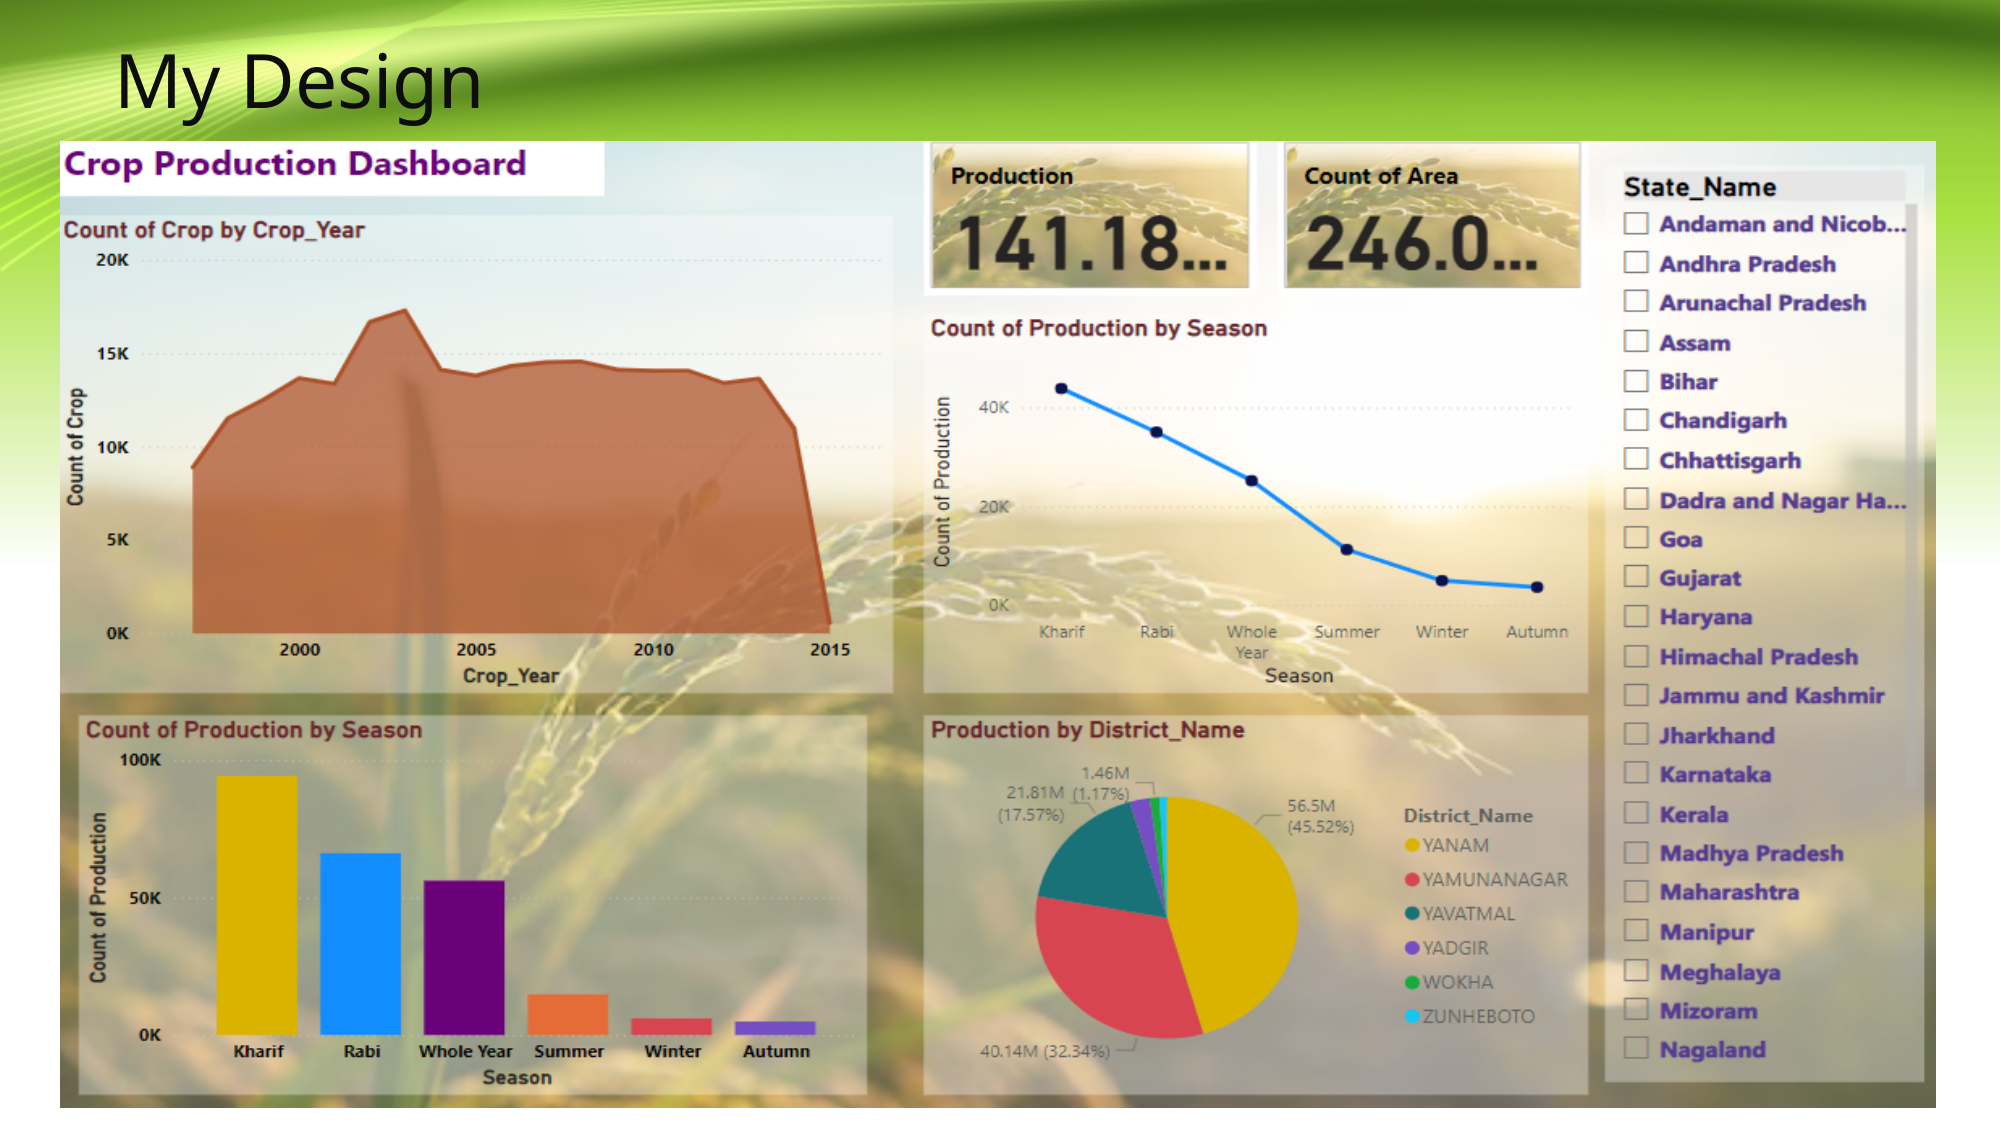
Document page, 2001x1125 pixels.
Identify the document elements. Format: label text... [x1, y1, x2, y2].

title My Design [99, 30, 1901, 127]
picture [0, 0, 2000, 1125]
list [60, 141, 1936, 1108]
